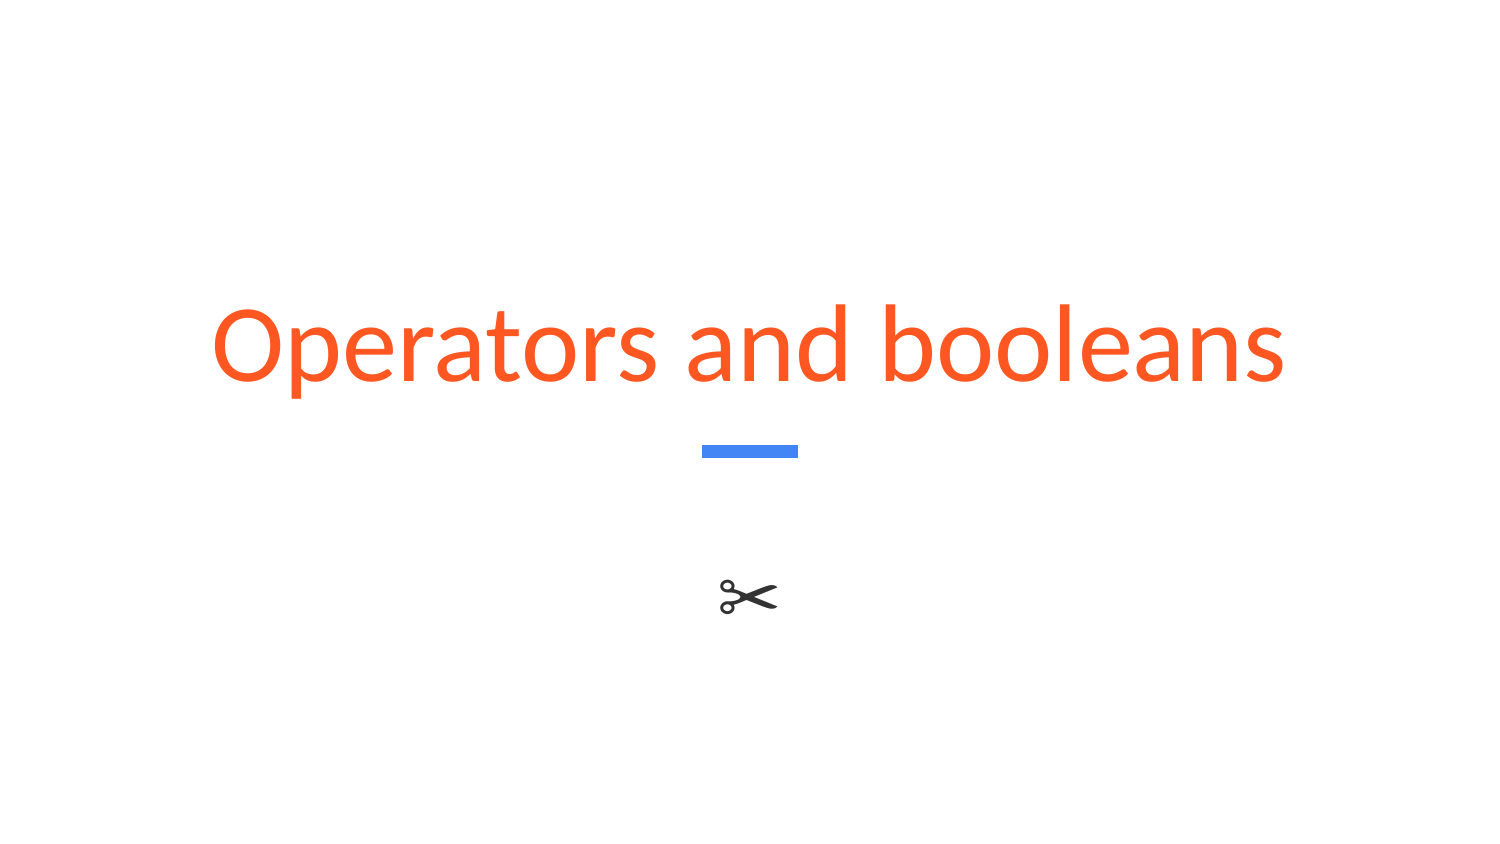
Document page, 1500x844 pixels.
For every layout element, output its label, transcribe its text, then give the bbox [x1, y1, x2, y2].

title Operators and booleans [51, 97, 1449, 419]
subtitle ✂️🧪🔗 [51, 519, 1449, 640]
